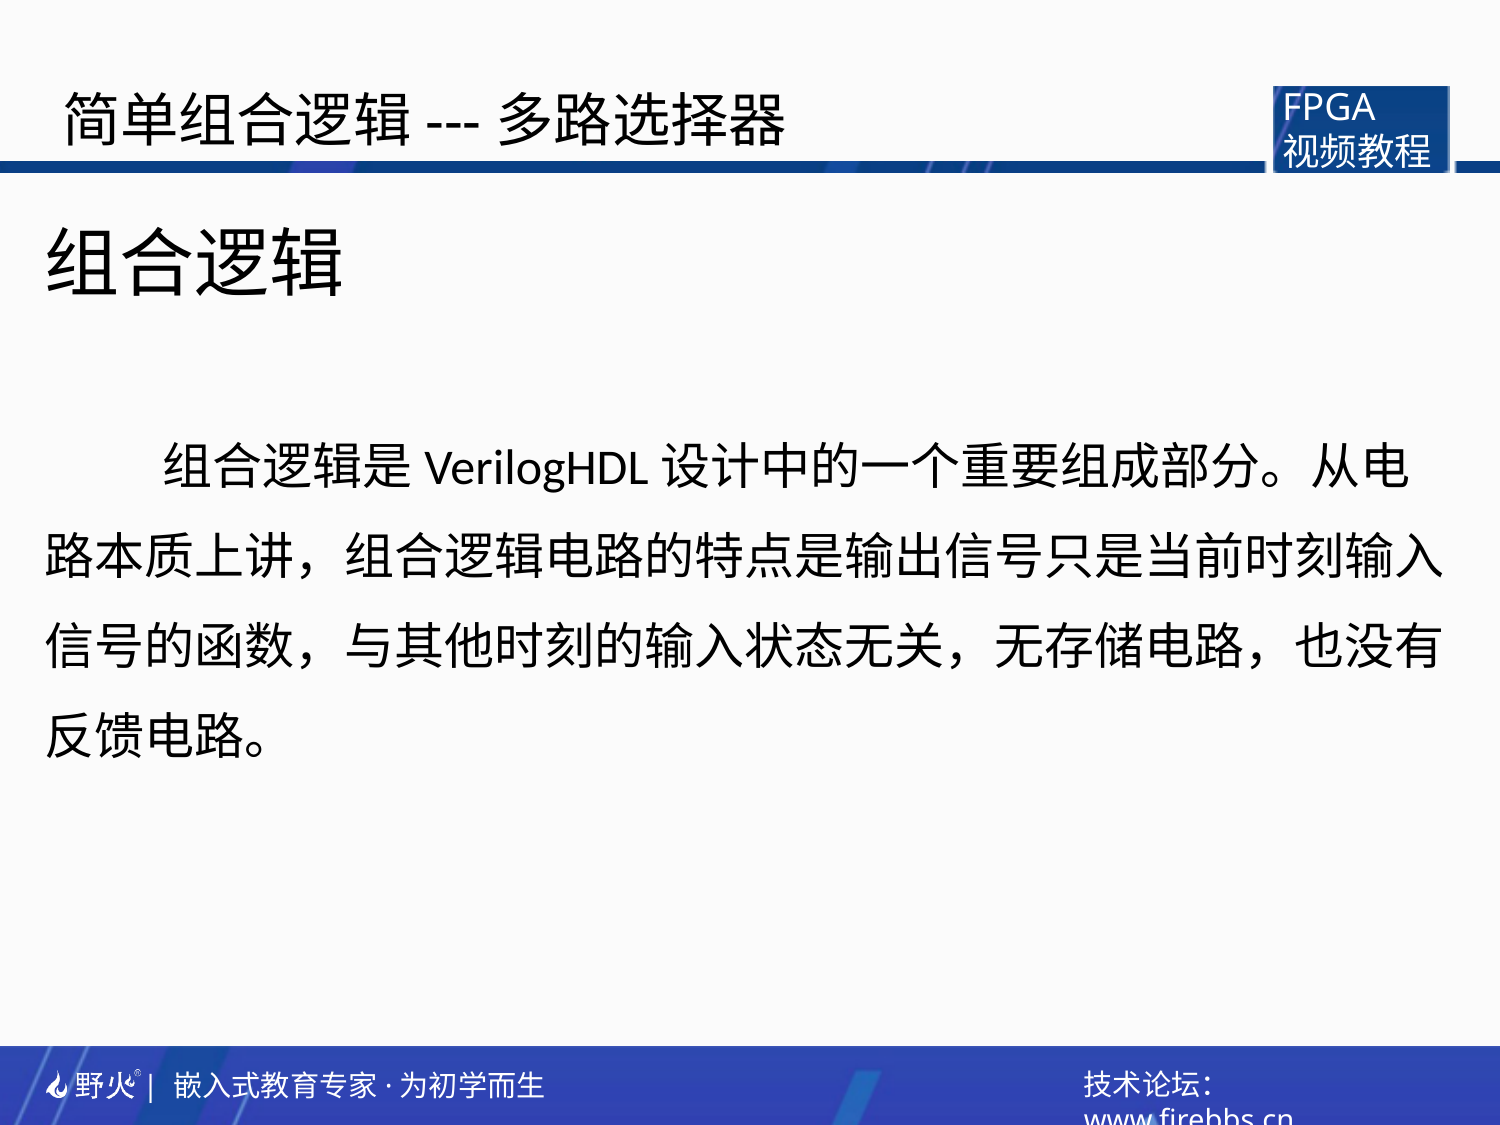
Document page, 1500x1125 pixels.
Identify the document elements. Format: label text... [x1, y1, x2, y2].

picture [1138, 1117, 1143, 1125]
picture [1209, 1116, 1218, 1125]
picture [1460, 161, 1500, 173]
picture [0, 161, 1267, 173]
picture [1092, 1117, 1097, 1125]
picture [0, 1046, 1500, 1125]
picture [1126, 1115, 1132, 1125]
picture [1115, 1117, 1120, 1125]
text_box 简单组合逻辑---多路选择器 [47, 75, 802, 161]
picture [1281, 1116, 1289, 1125]
text_box 组合逻辑 [29, 208, 1093, 313]
text_box 组合逻辑是VerilogHDL设计中的一个重要组成部分。从电路本质上讲，组合逻辑电路的特点是输出信号只是当前时刻输入信号的函数，与其他时刻的输入状态无关，无存储电路，也没有反馈电路。 [29, 397, 1471, 772]
picture [1192, 1116, 1200, 1121]
picture [1103, 1115, 1109, 1125]
text_box FPGA 视频教程 [1267, 75, 1460, 181]
picture [1227, 1116, 1236, 1125]
